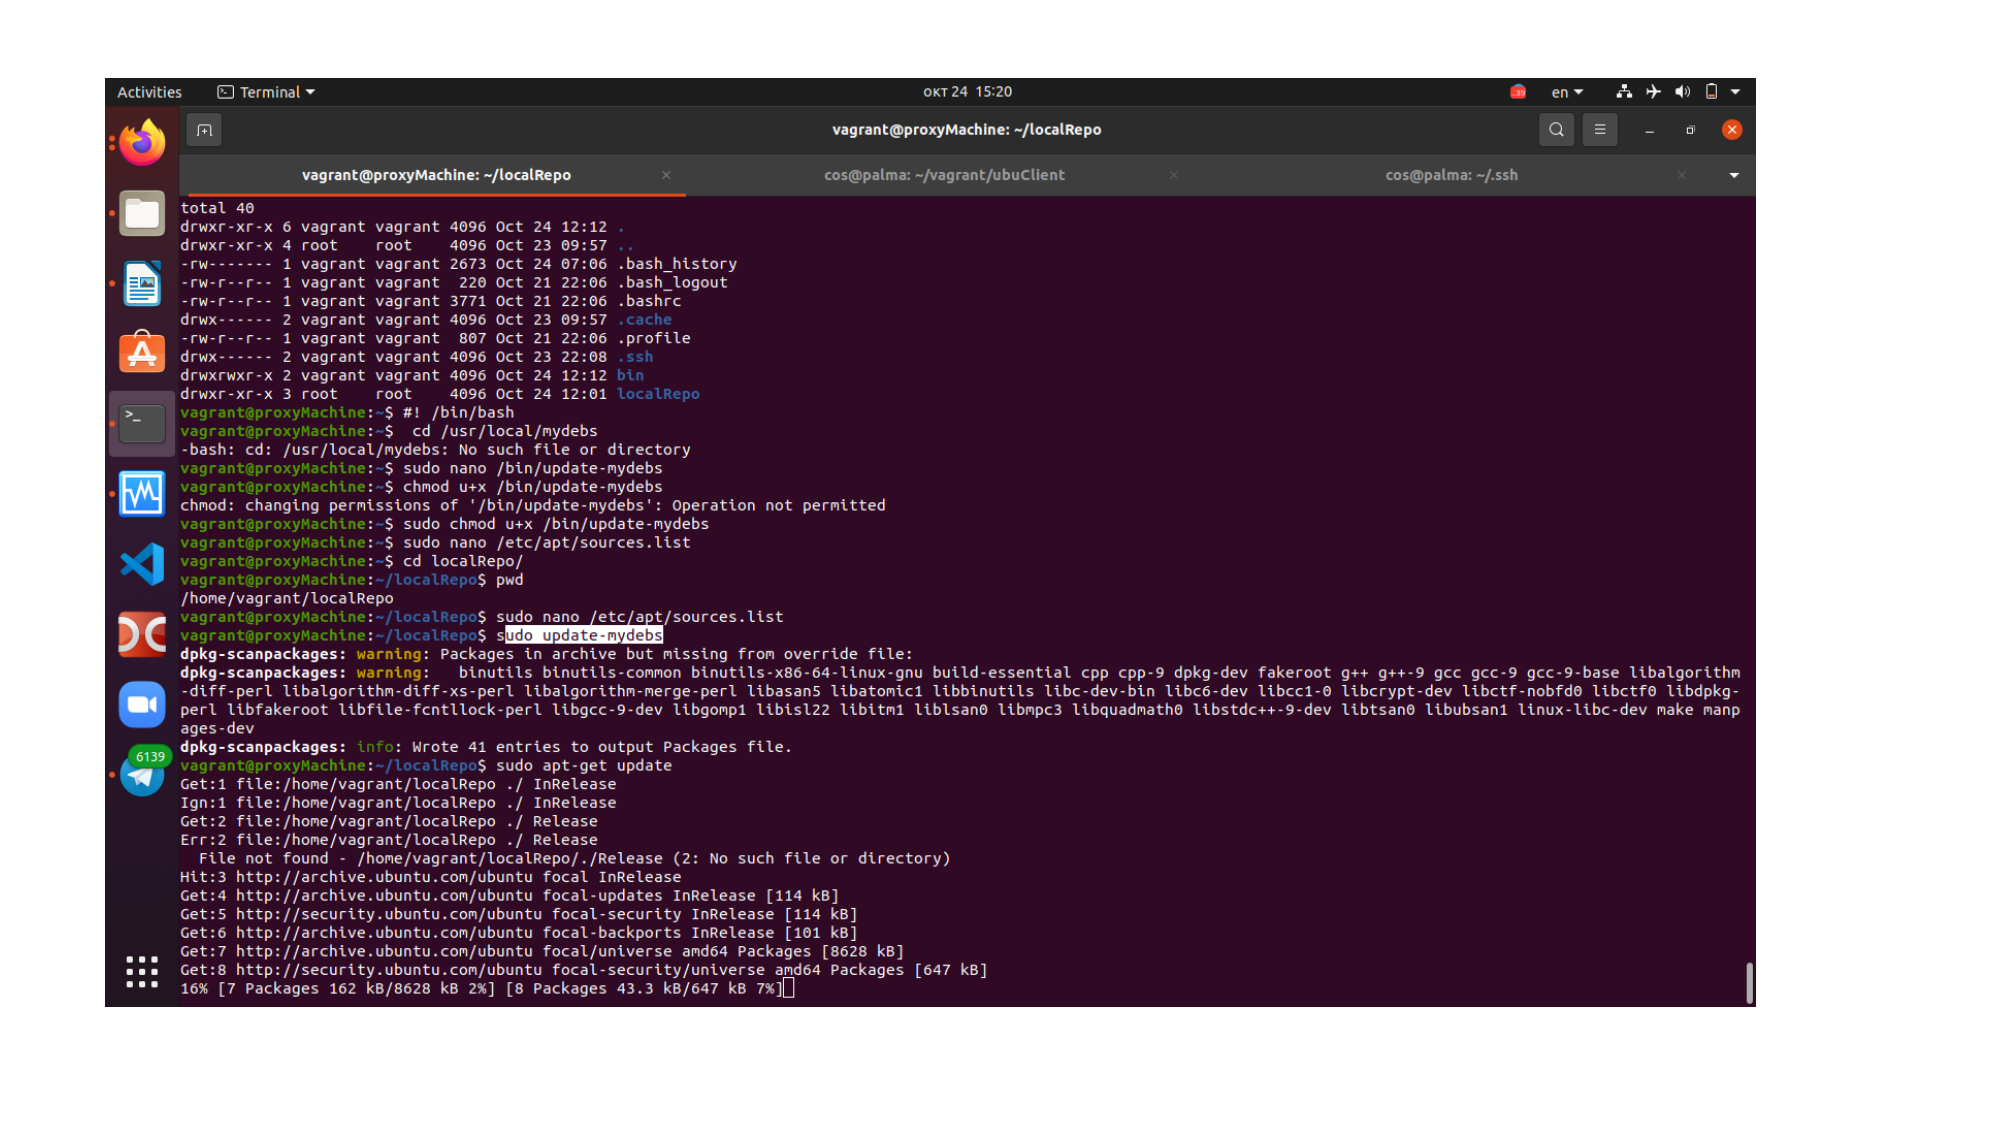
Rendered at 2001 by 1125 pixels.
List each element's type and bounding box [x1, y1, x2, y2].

picture [105, 78, 1756, 1007]
